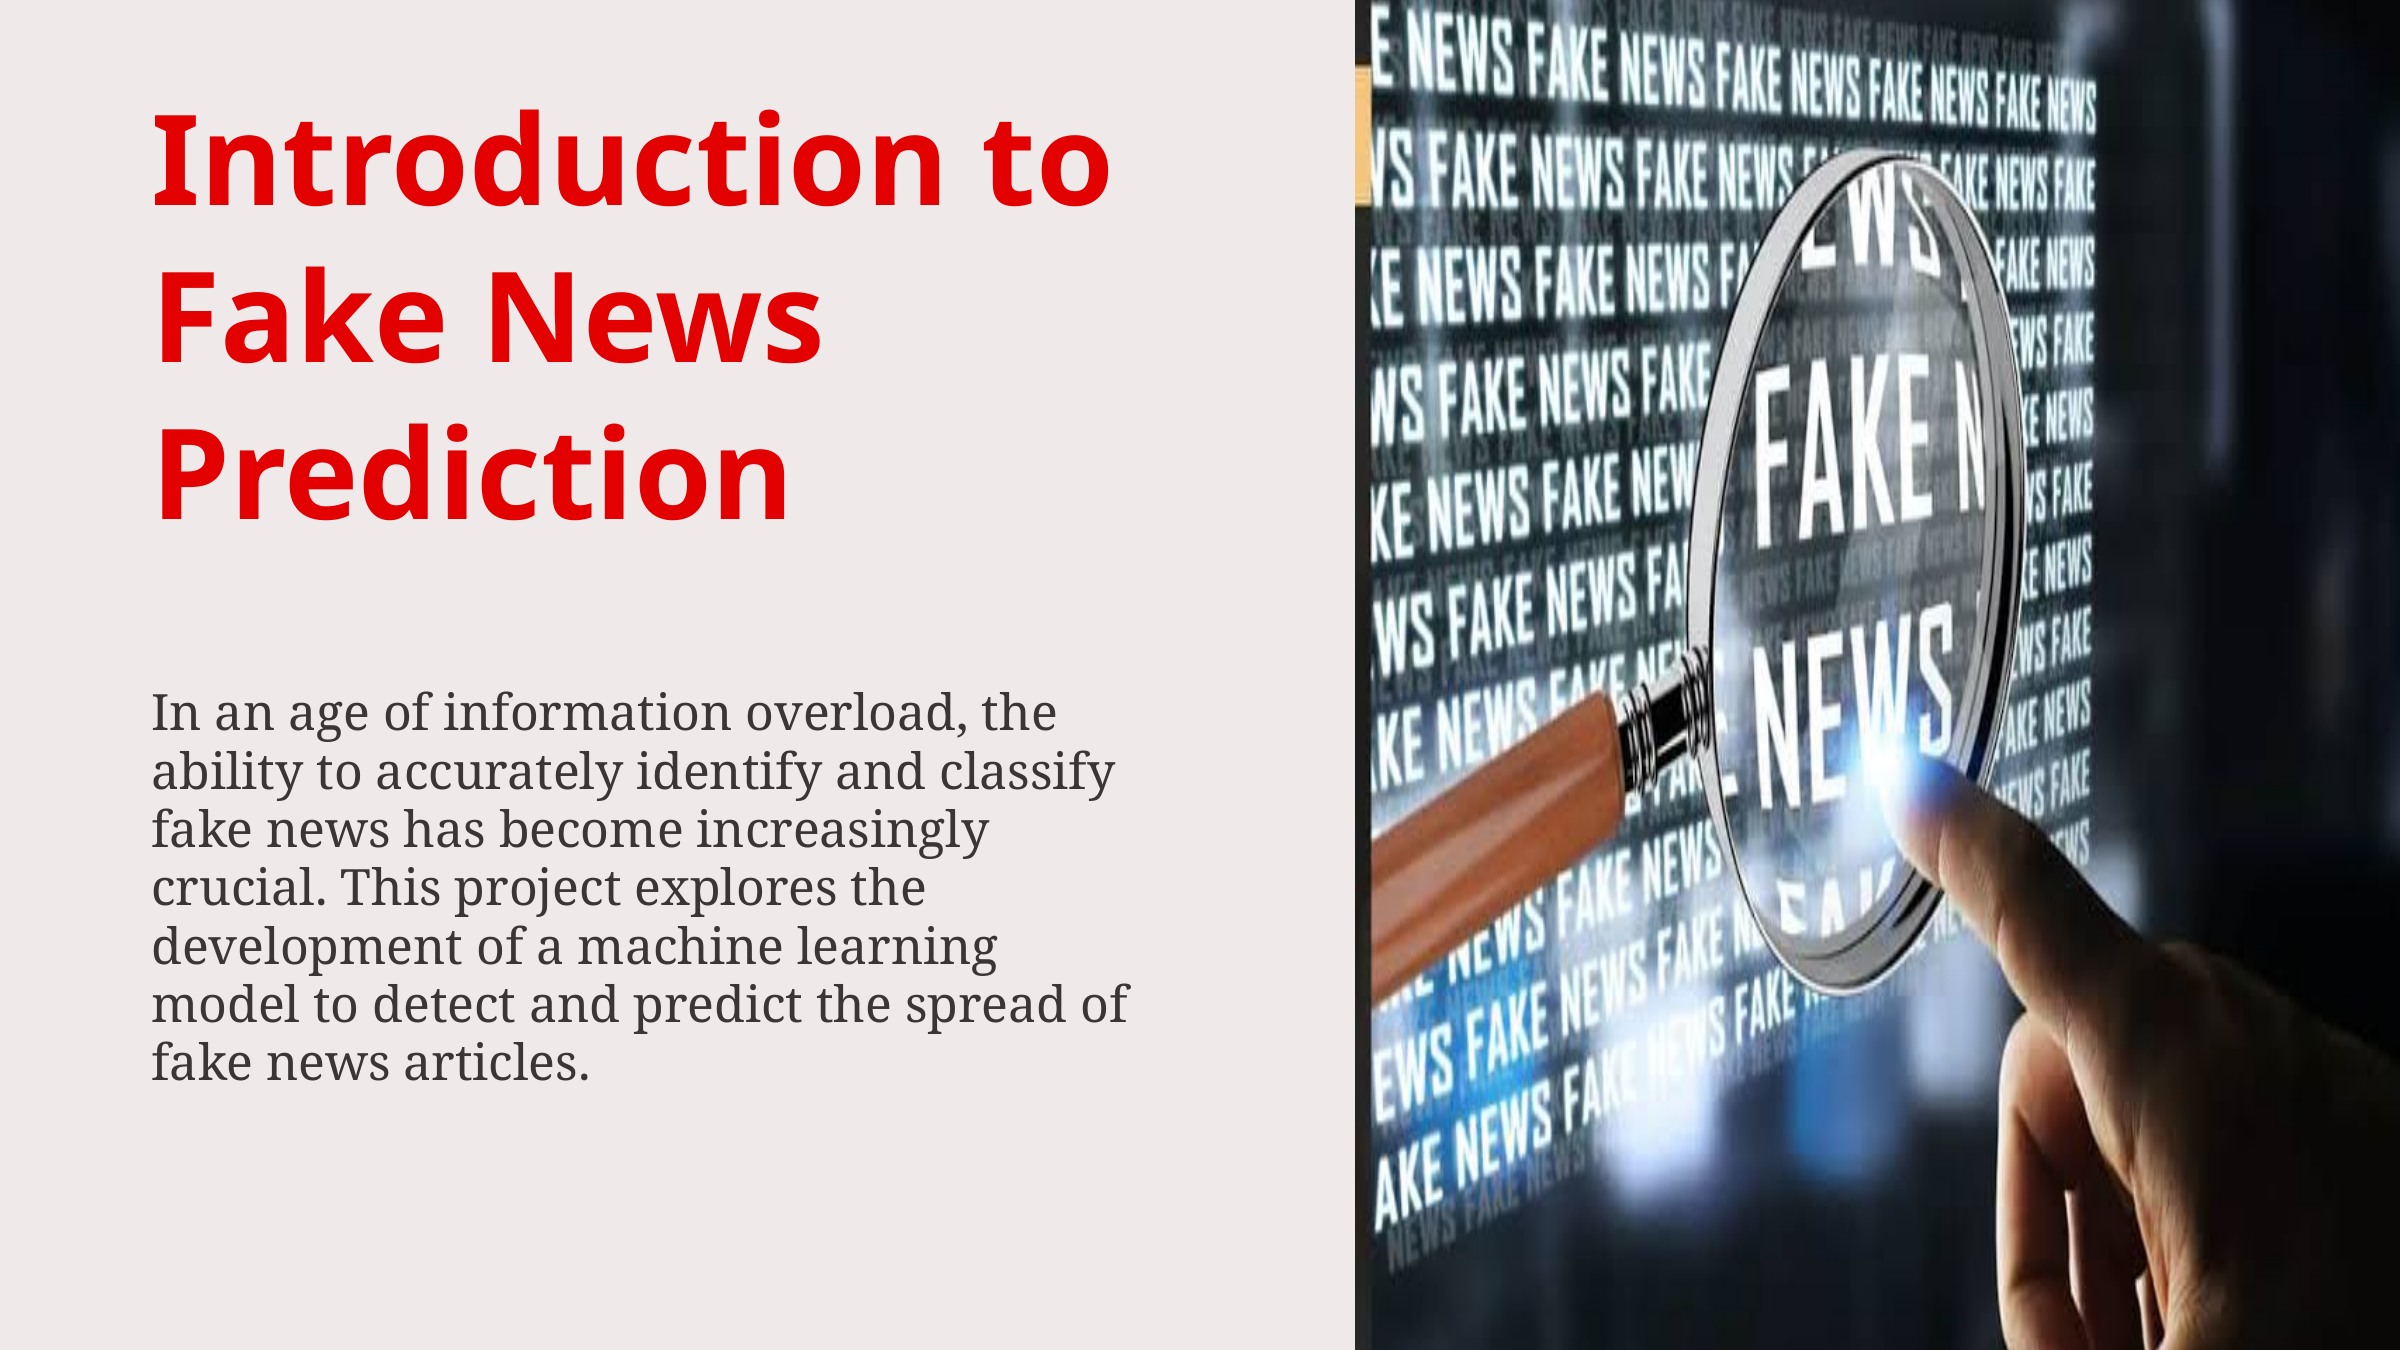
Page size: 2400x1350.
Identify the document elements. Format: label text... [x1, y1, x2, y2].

text_box In an age of information overload, the ability to accurately identify and classify fake news has become increasingly crucial. This project explores the development of a machine learning model to detect and predict the spread of fake news articles. [136, 675, 1163, 1152]
picture [1355, 0, 2400, 1350]
text_box [0, 0, 1355, 1350]
text_box Introduction to Fake News Prediction [136, 66, 1285, 579]
